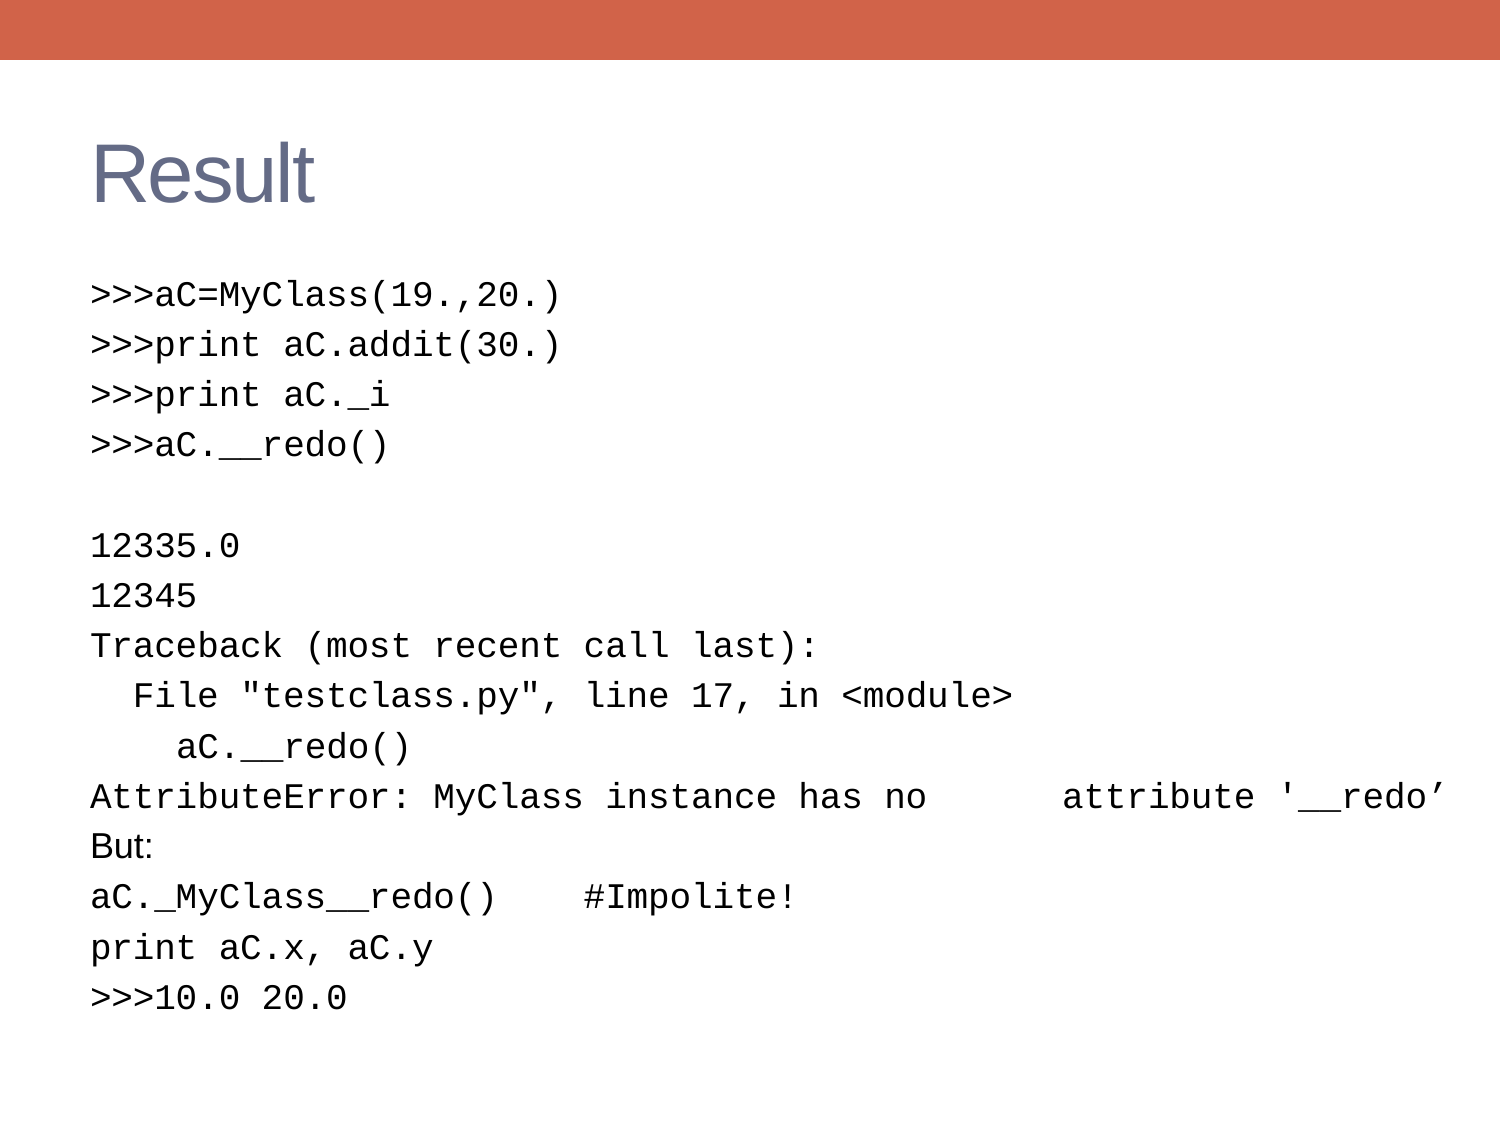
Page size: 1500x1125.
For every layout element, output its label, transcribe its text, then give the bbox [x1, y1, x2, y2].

list >>>aC=MyClass(19.,20.) >>>print aC.addit(30.) >>>print aC._i >>>aC.__redo() 12335.0 12345 Traceback (most recent call last): File "testclass.py", line 17, in <module> aC.__redo() AttributeError: MyClass instance has no attribute '__redo’ But: aC._MyClass__redo() #Impolite! print aC.x, aC.y >>>10.0 20.0 [75, 262, 1475, 1063]
title Result [75, 87, 1425, 250]
